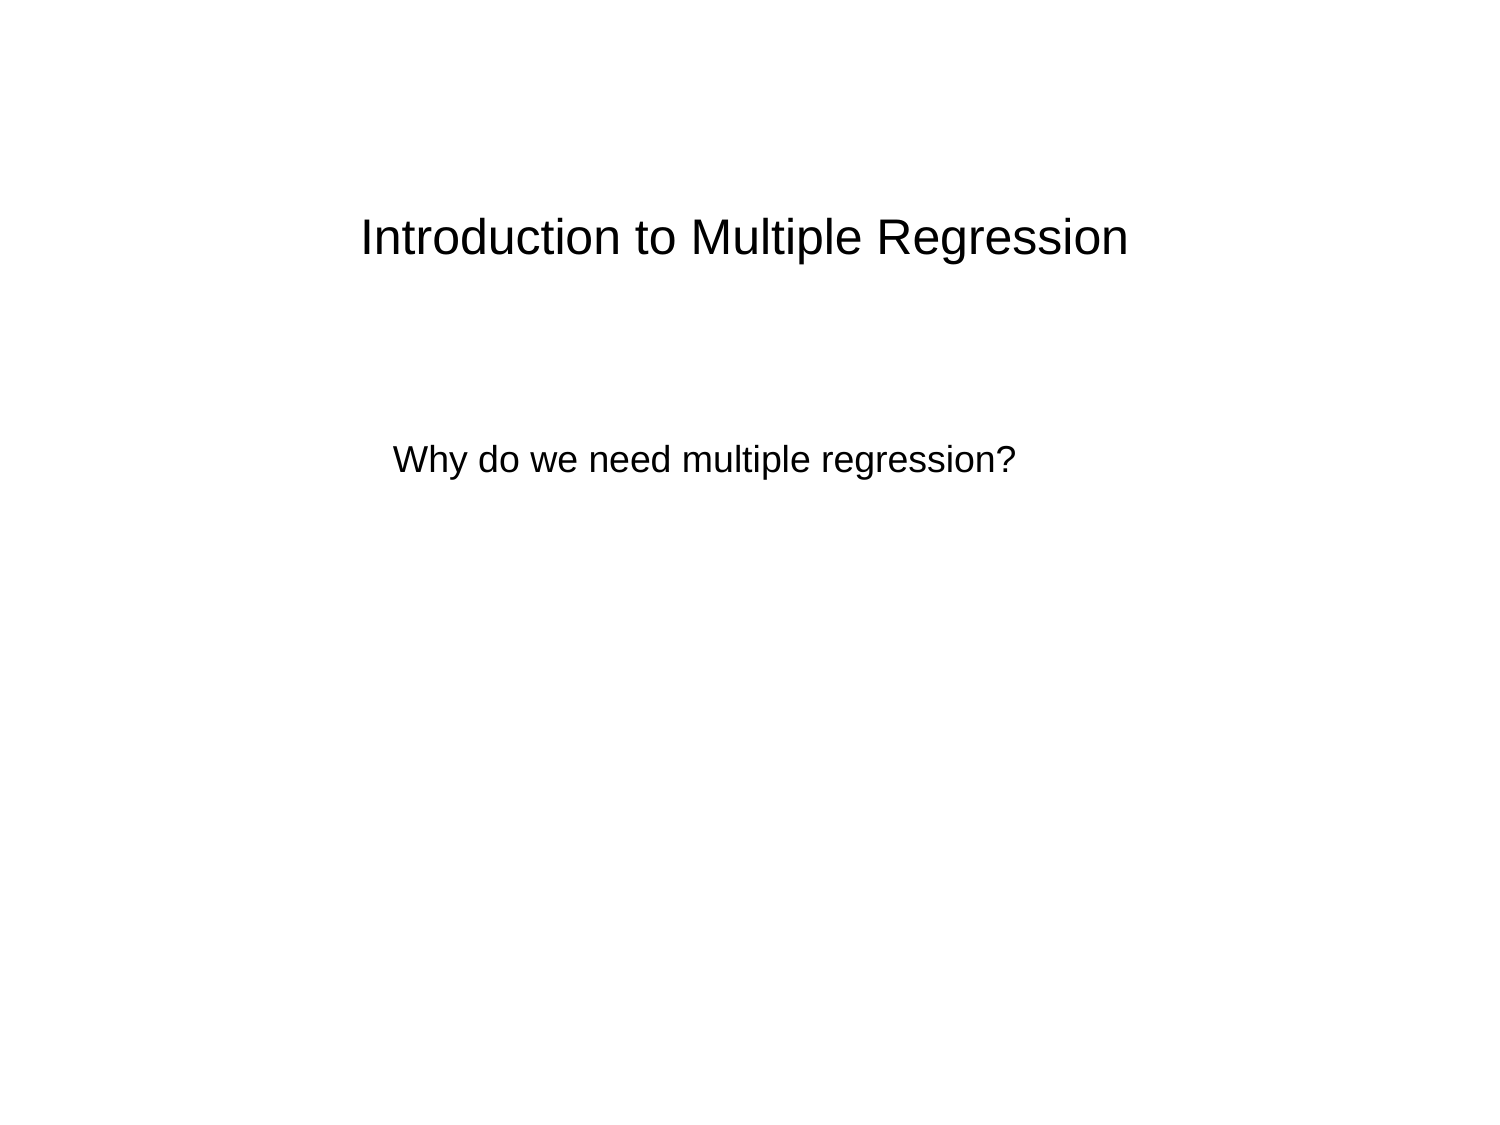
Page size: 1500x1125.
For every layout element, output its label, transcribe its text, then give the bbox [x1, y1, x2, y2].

text_box Introduction to Multiple Regression [345, 196, 1264, 272]
text_box Why do we need multiple regression? [378, 428, 1114, 488]
